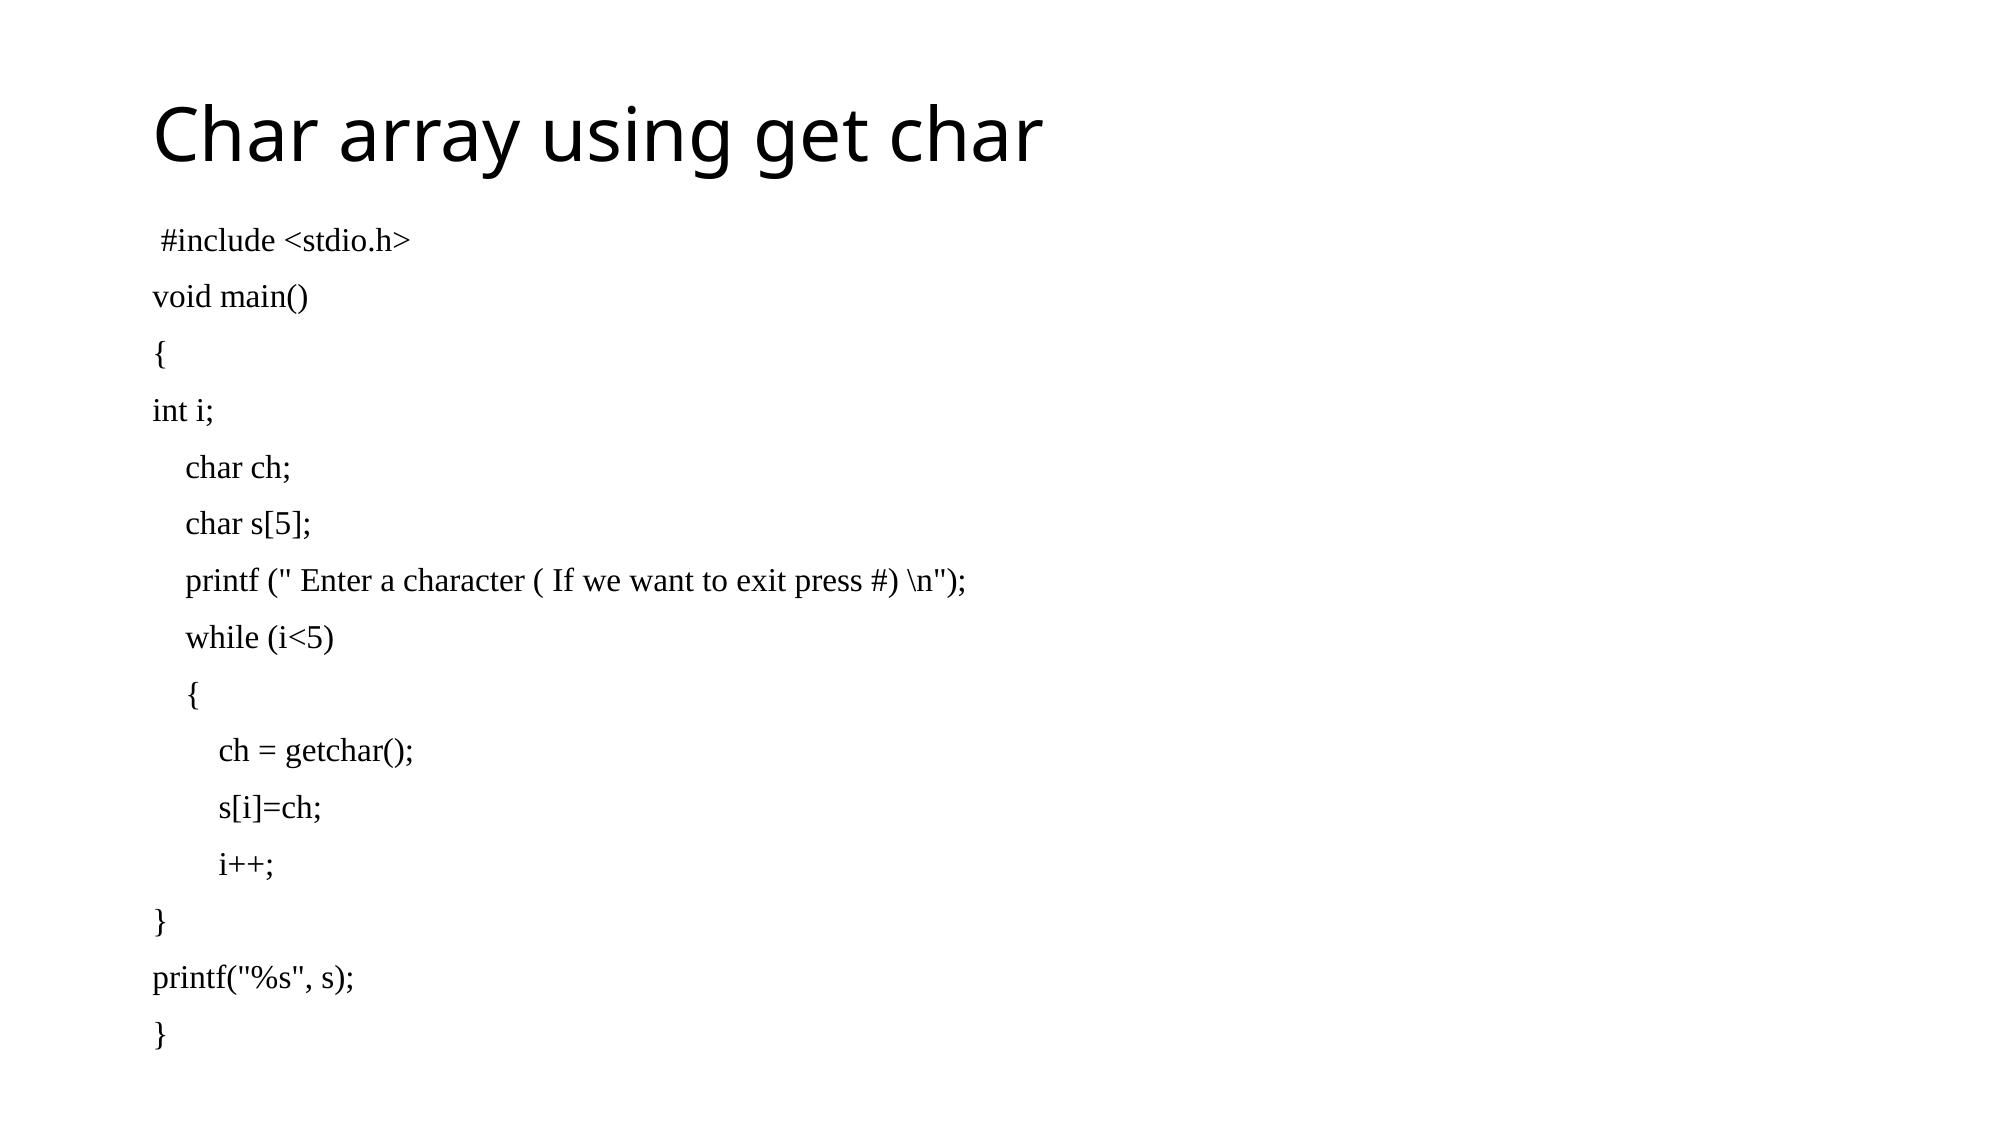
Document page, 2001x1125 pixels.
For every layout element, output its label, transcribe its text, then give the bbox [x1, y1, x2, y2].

title Char array using get char [137, 59, 1863, 214]
list #include <stdio.h> void main() { int i; char ch; char s[5]; printf (" Enter a character ( If we want to exit press #) \n"); while (i<5) { ch = getchar(); s[i]=ch; i++; } printf("%s", s); } [137, 214, 1863, 1105]
